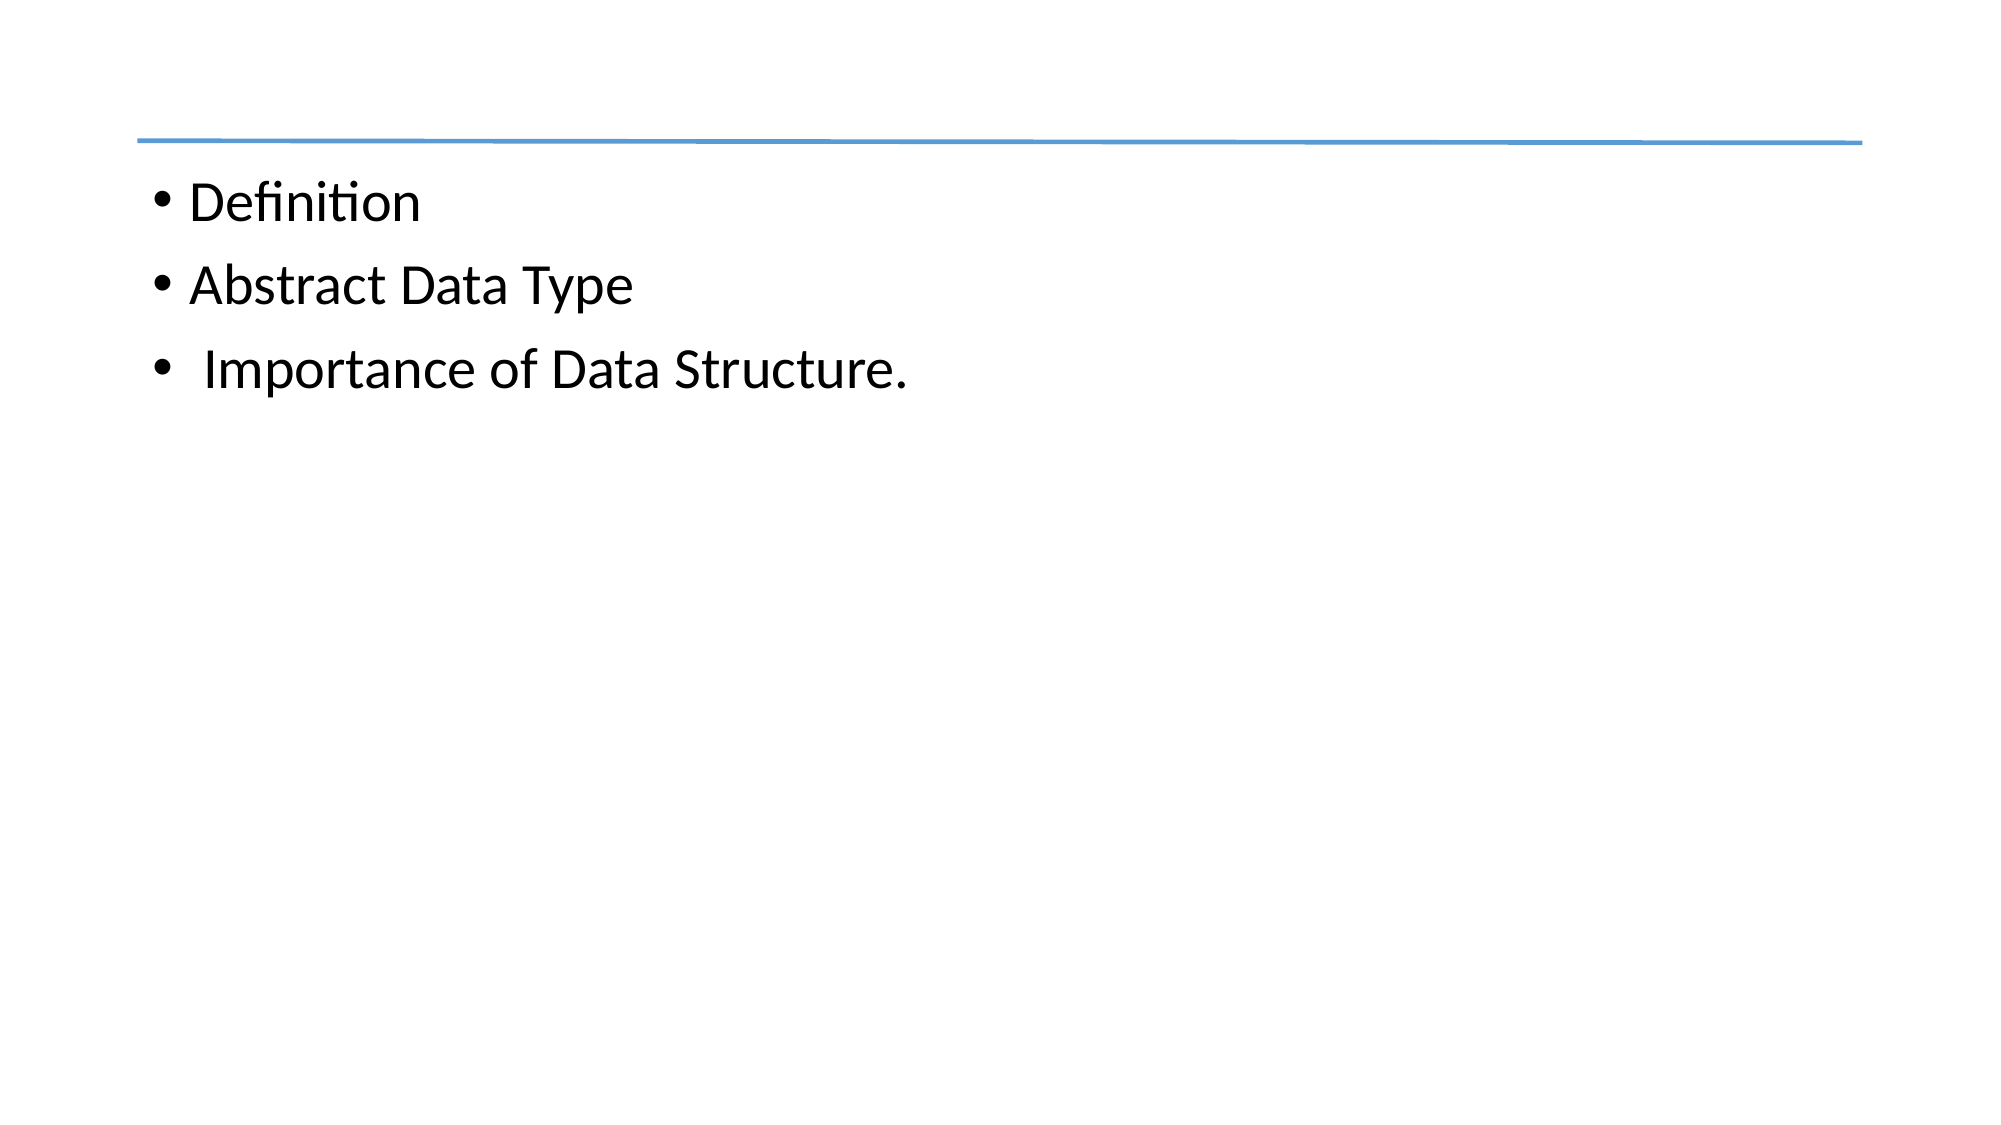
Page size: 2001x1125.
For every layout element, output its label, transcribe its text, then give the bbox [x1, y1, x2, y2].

list Definition Abstract Data Type Importance of Data Structure. [137, 163, 1863, 1000]
